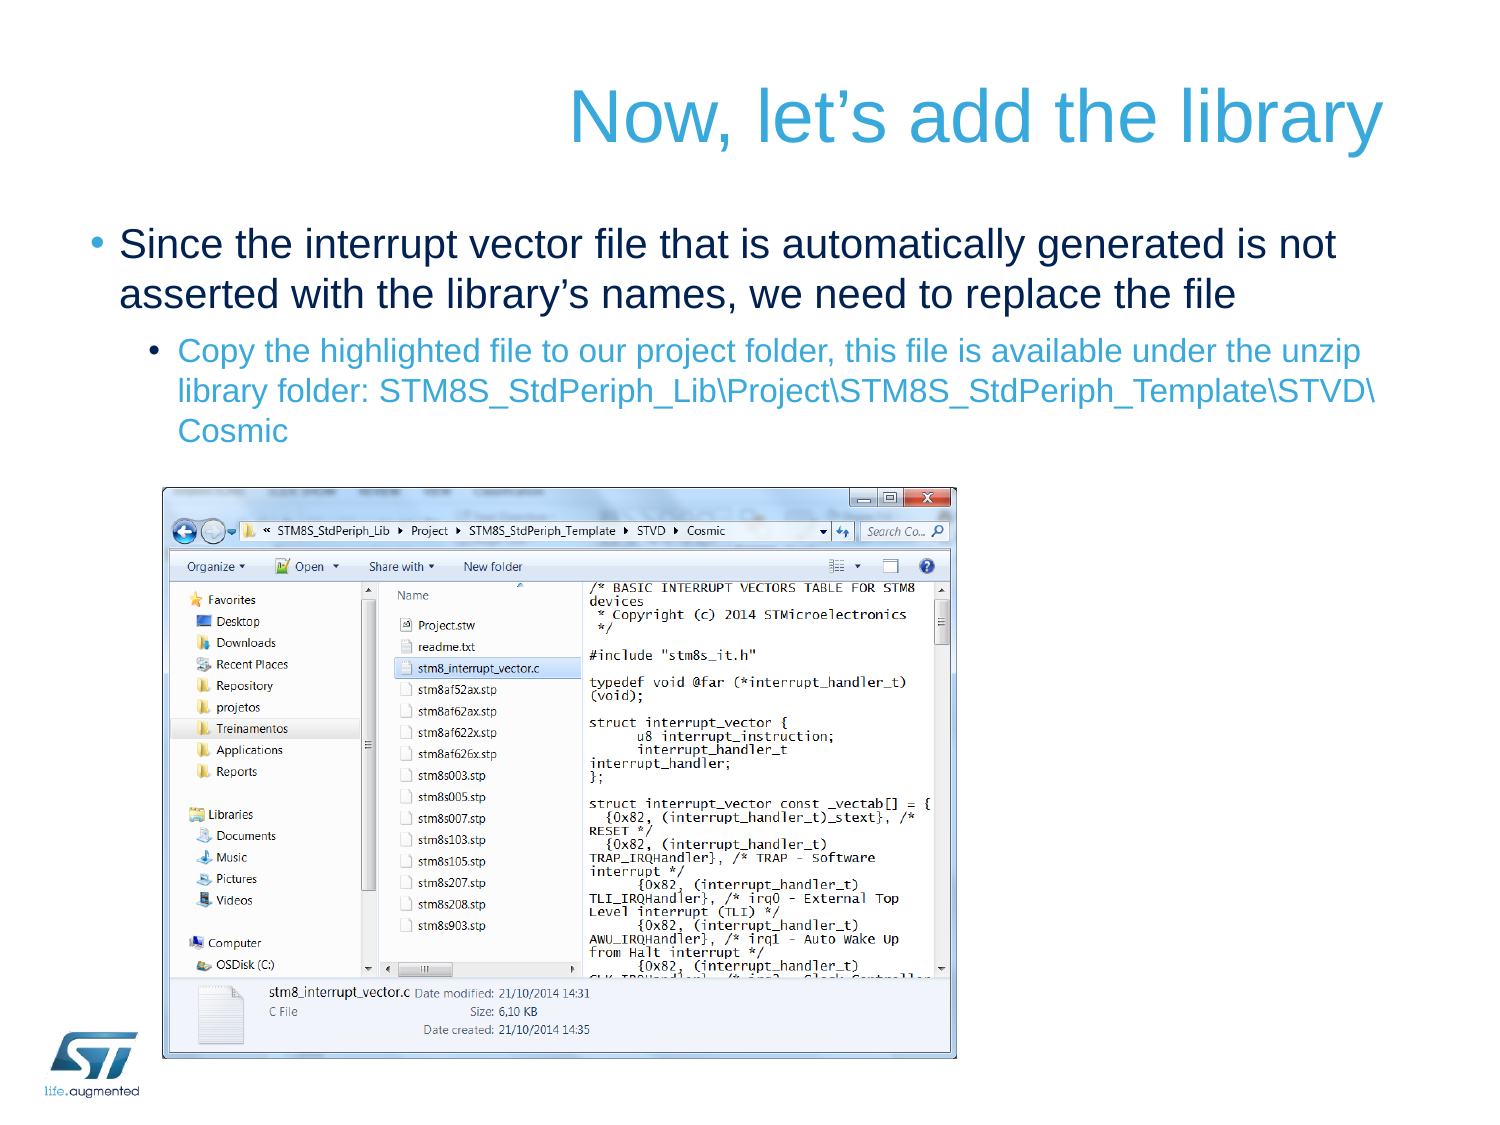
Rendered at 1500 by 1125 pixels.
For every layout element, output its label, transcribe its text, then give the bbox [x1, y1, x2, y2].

picture [37, 1022, 147, 1104]
title Now, let’s add the library [75, 19, 1400, 207]
list Since the interrupt vector file that is automatically generated is not asserted with the library’s names, we need to replace the file Copy the highlighted file to our project folder, this file is available under the unzip library folder: STM8S_StdPeriph_Lib\Project\STM8S_StdPeriph_Template\STVD\Cosmic [75, 209, 1425, 513]
picture [162, 487, 957, 1060]
